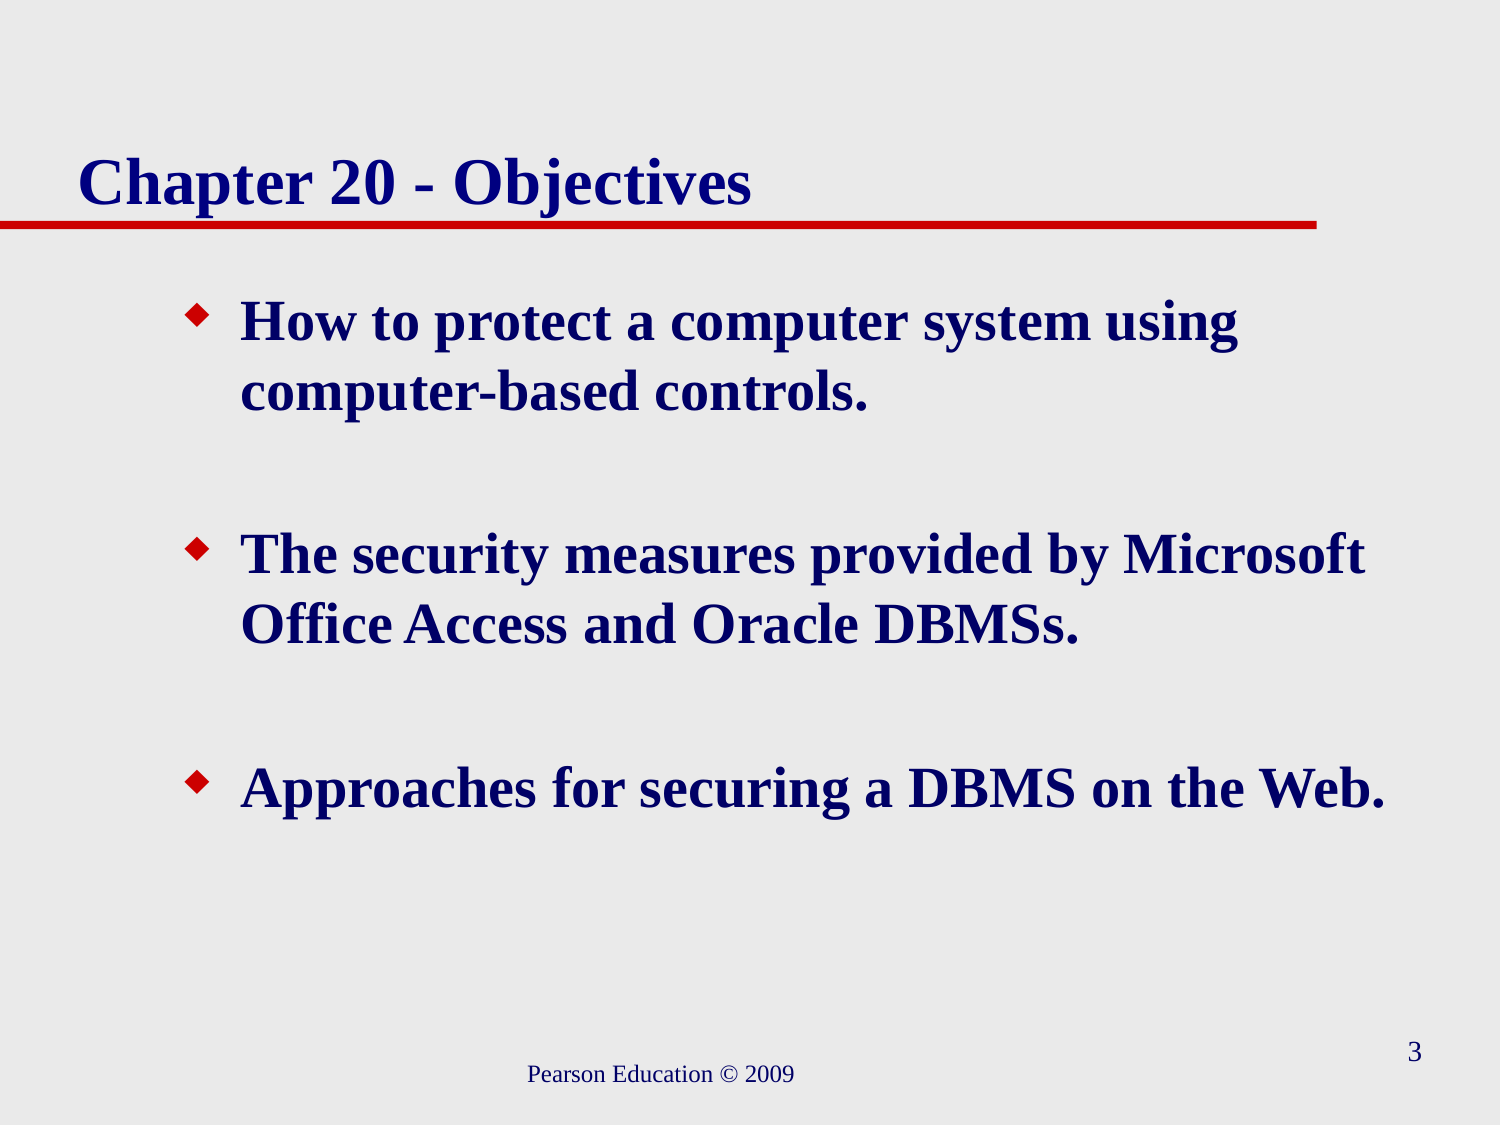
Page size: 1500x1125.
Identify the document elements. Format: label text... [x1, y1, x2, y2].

slide_number 3 [1125, 1012, 1438, 1088]
list How to protect a computer system using computer-based controls. The security measures provided by Microsoft Office Access and Oracle DBMSs. Approaches for securing a DBMS on the Web. [169, 275, 1438, 950]
text_box Pearson Education © 2009 [512, 1050, 1038, 1095]
title Chapter 20 - Objectives [62, 43, 1338, 225]
